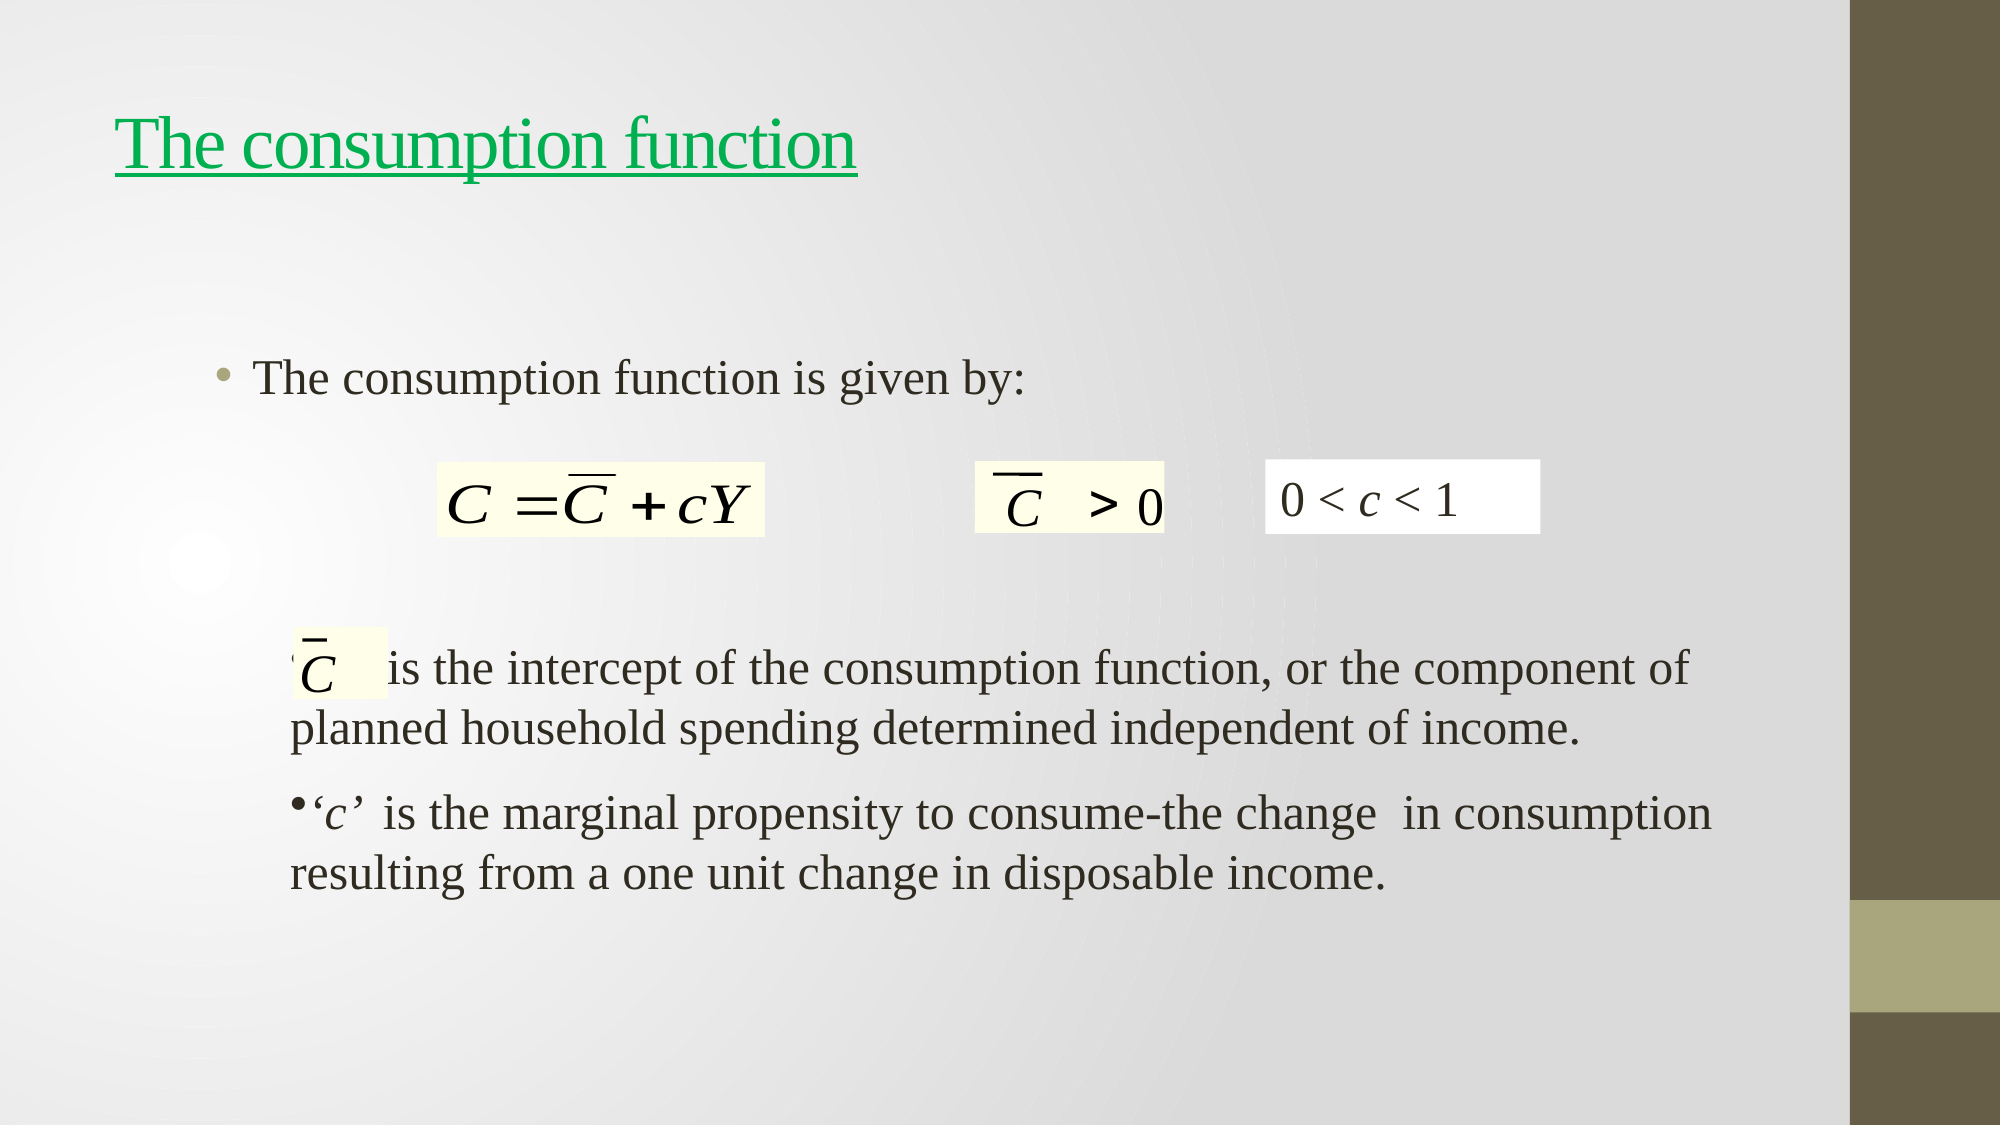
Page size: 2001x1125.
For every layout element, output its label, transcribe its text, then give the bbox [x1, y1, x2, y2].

title The consumption function [99, 45, 1767, 233]
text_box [975, 461, 1165, 533]
picture [436, 461, 766, 537]
text_box I is the intercept of the consumption function, or the component of planned household spending determined independent of income. ‘c’ is the marginal propensity to consume-the change in consumption resulting from a one unit change in disposable income. [275, 626, 1832, 907]
text_box 0 < c < 1 [1265, 459, 1541, 534]
list The consumption function is given by: [181, 336, 1649, 990]
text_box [292, 626, 389, 711]
